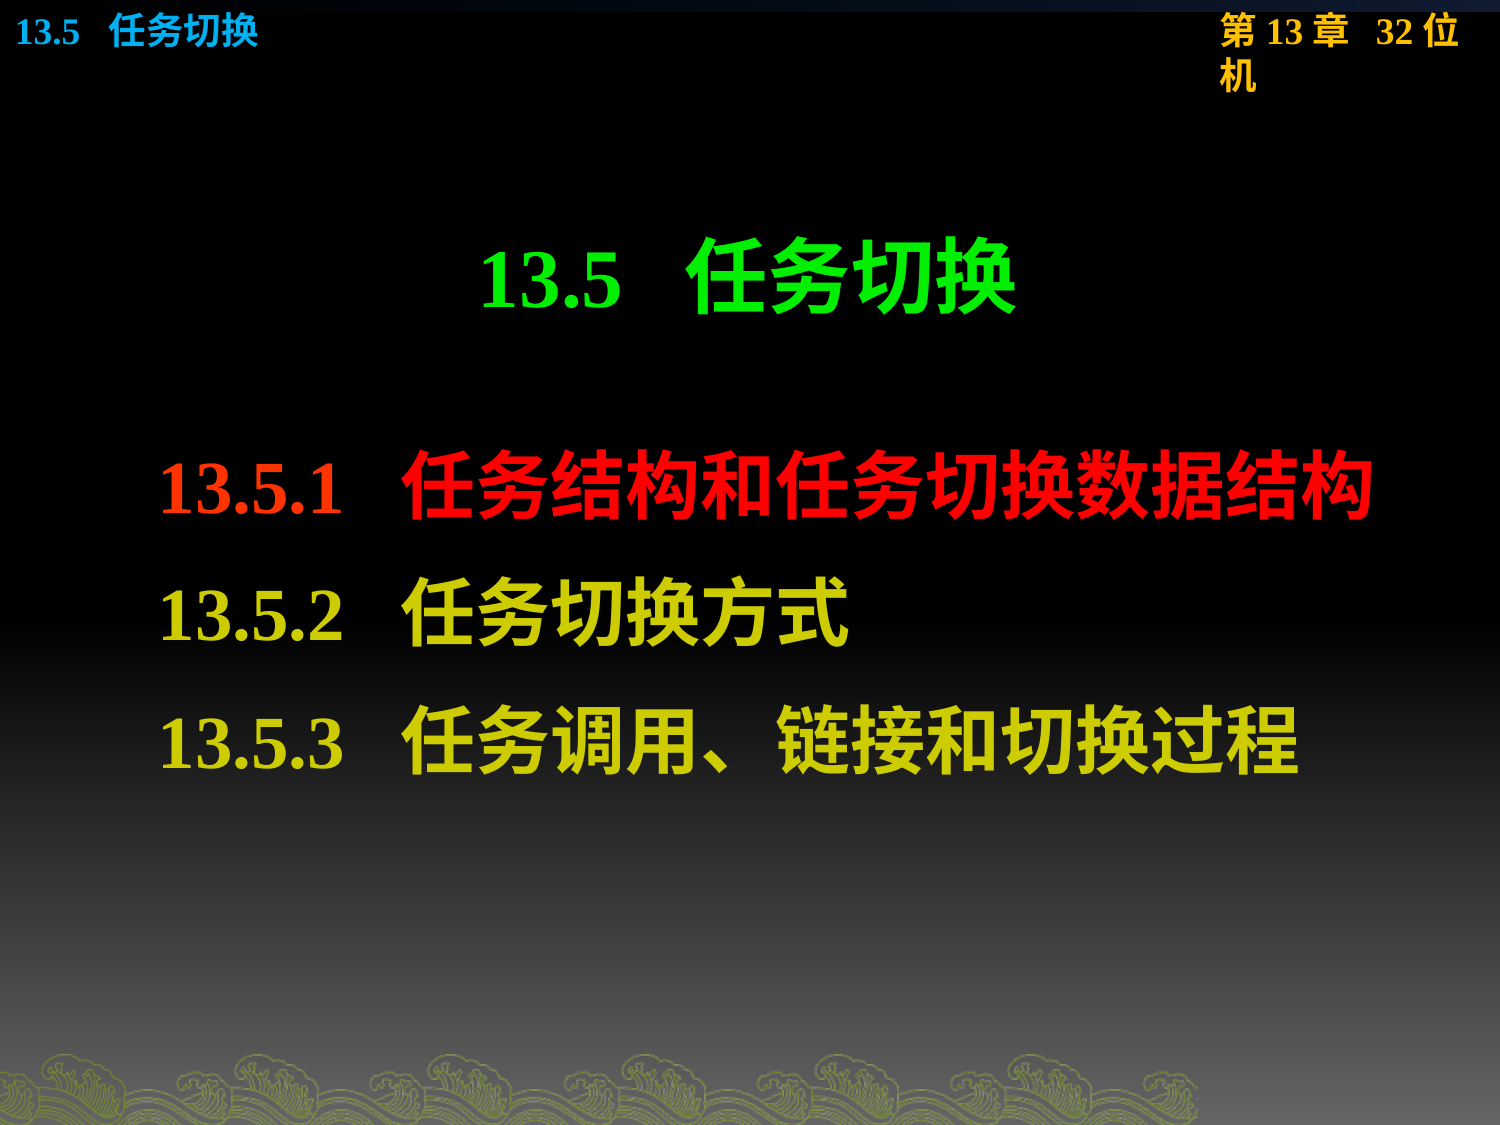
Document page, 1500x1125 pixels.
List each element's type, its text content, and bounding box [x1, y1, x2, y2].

title 13.5 任务切换 [72, 200, 1423, 348]
list 13.5.1 任务结构和任务切换数据结构 13.5.2 任务切换方式 13.5.3 任务调用、链接和切换过程 [142, 430, 1421, 967]
